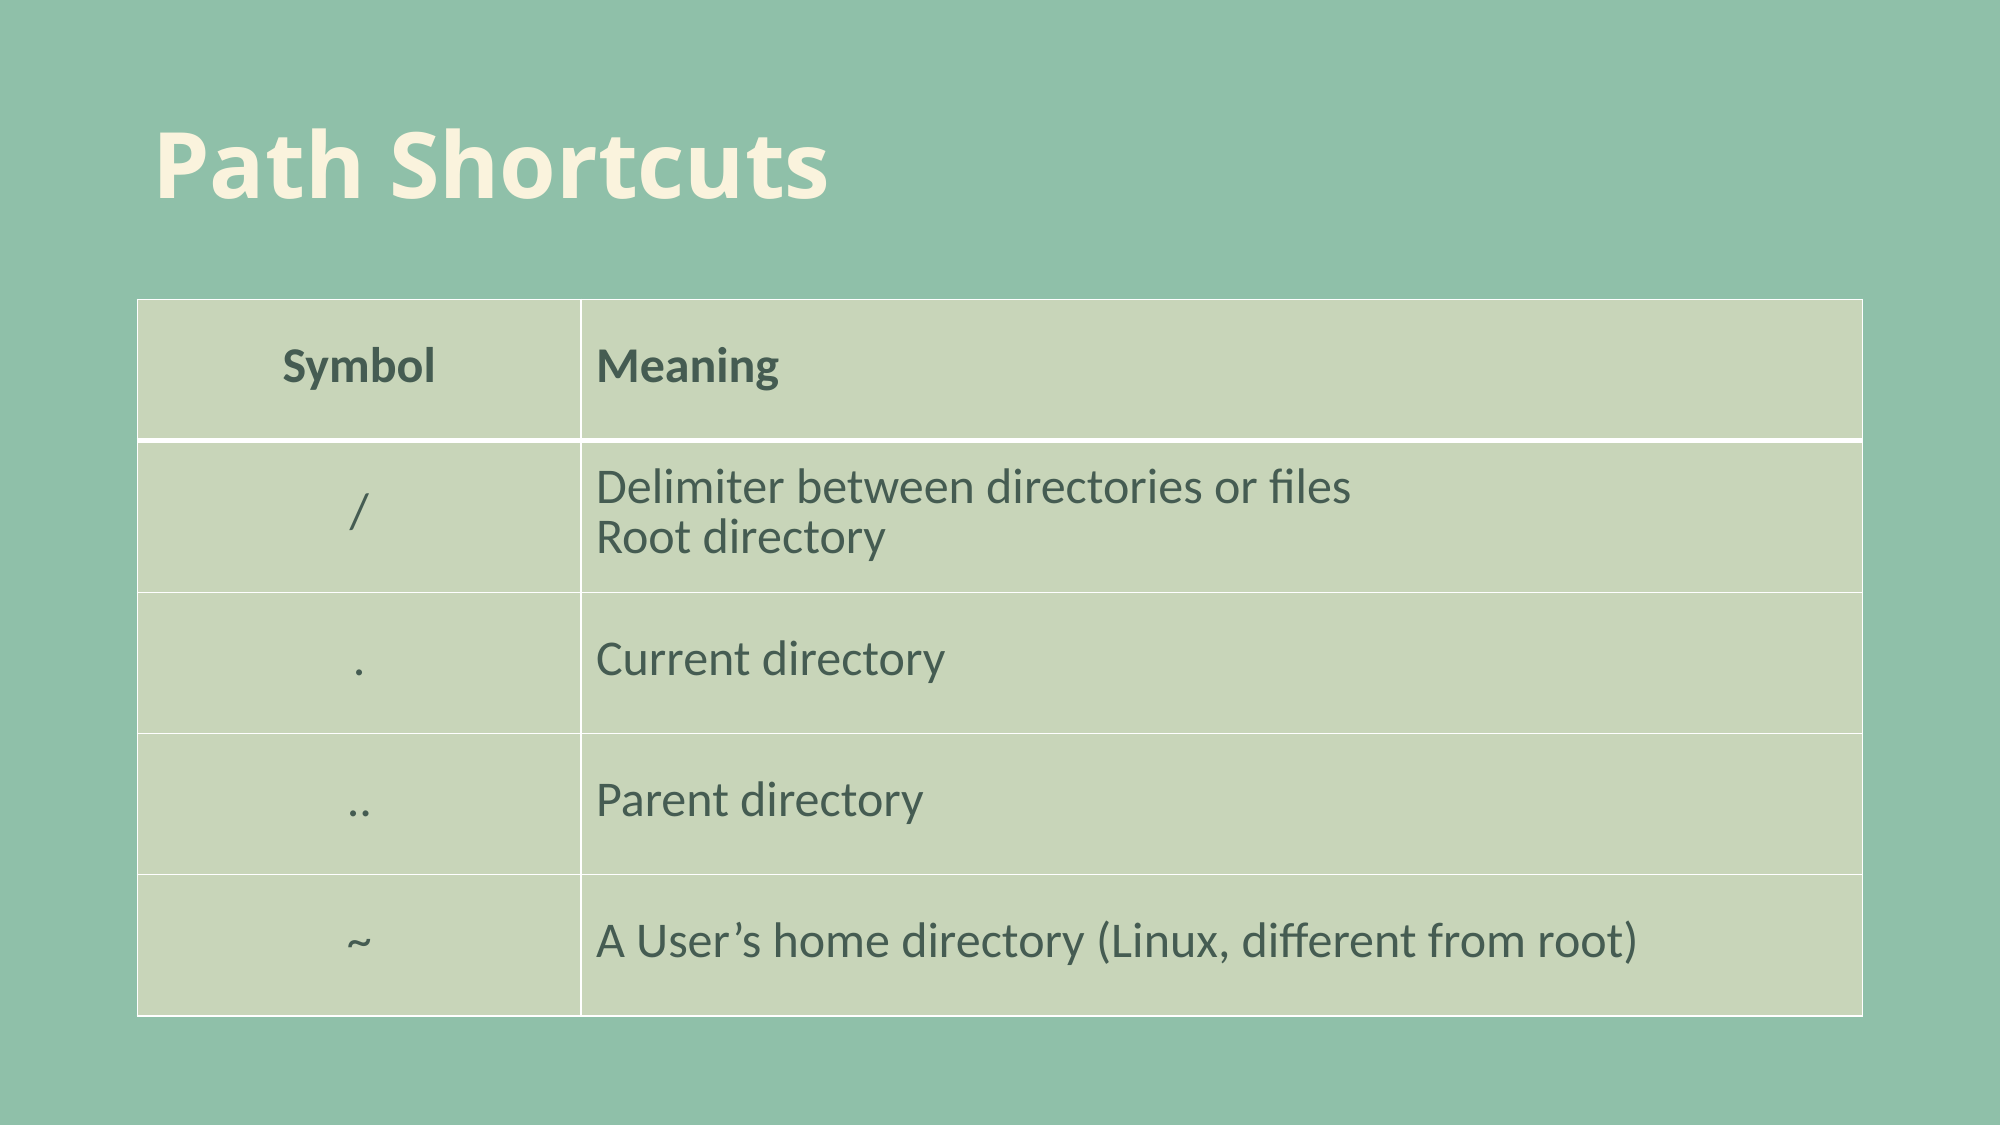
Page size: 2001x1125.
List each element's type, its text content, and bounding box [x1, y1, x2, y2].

table_cell ~ [138, 875, 580, 1015]
table_header Meaning [582, 300, 1862, 438]
table_cell A User’s home directory (Linux, different from root) [582, 875, 1862, 1015]
table_cell Current directory [582, 593, 1862, 733]
title Path Shortcuts [137, 59, 1863, 278]
table_cell .. [138, 734, 580, 874]
table_cell / [138, 443, 580, 592]
table_header Symbol [138, 300, 580, 438]
table_cell . [138, 593, 580, 733]
table_cell Parent directory [582, 734, 1862, 874]
table_cell Delimiter between directories or files Root directory [582, 443, 1862, 592]
